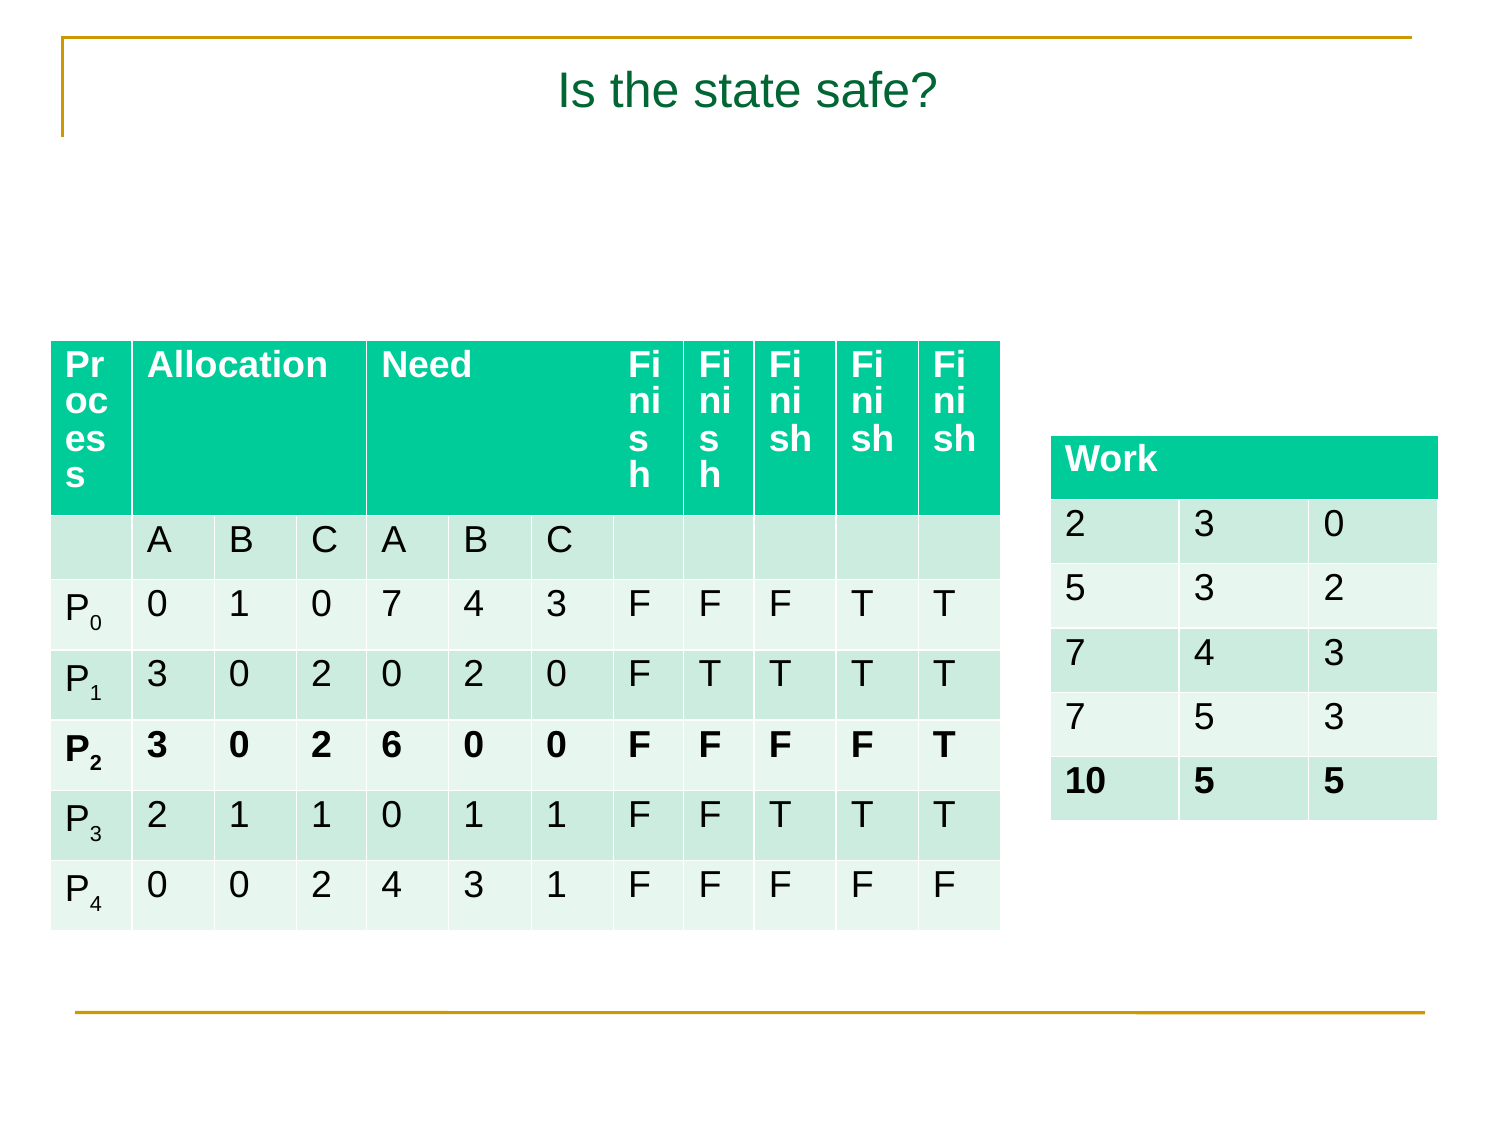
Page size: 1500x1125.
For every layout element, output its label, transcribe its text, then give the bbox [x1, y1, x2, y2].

table_cell T [919, 721, 1000, 790]
table_cell 3 [532, 580, 613, 649]
table_cell 4 [449, 580, 531, 649]
table_cell 0 [133, 580, 214, 649]
table_cell 0 [449, 721, 531, 790]
table_cell 1 [297, 791, 366, 860]
table_cell F [684, 791, 753, 860]
table_cell 1 [215, 580, 296, 649]
table_cell T [919, 791, 1000, 860]
table_header Finish [919, 341, 1000, 515]
table_cell 4 [367, 861, 448, 930]
table_cell 2 [297, 721, 366, 790]
table_cell P1 [51, 651, 131, 719]
table_cell F [614, 580, 683, 649]
table_cell [919, 516, 1000, 579]
table_cell 2 [297, 861, 366, 930]
table_cell 10 [1051, 757, 1178, 820]
table_cell T [755, 651, 835, 719]
table_cell 0 [1309, 500, 1437, 563]
table_cell F [614, 651, 683, 719]
table_cell F [755, 580, 835, 649]
table_cell [684, 516, 753, 579]
table_header Finish [837, 341, 918, 515]
table_header Work [1051, 436, 1438, 499]
table_cell 3 [1180, 500, 1308, 563]
table_cell 2 [1309, 564, 1437, 627]
table_header Need [367, 341, 613, 515]
table_cell T [684, 651, 753, 719]
table_cell 5 [1180, 693, 1308, 756]
table_cell [614, 516, 683, 579]
table_cell 1 [449, 791, 531, 860]
table_cell P3 [51, 791, 131, 860]
table_cell [51, 516, 131, 579]
table_cell F [837, 861, 918, 930]
table_cell P2 [51, 721, 131, 790]
table_cell 3 [1180, 564, 1308, 627]
table_cell 0 [215, 861, 296, 930]
table_header Finish [684, 341, 753, 515]
table_cell 1 [532, 861, 613, 930]
table_cell A [367, 516, 448, 579]
table_cell 0 [532, 651, 613, 719]
table_cell T [919, 580, 1000, 649]
table_cell 7 [367, 580, 448, 649]
table_cell F [684, 721, 753, 790]
table_cell 3 [133, 721, 214, 790]
table_cell P4 [51, 861, 131, 930]
table_header Allocation [133, 341, 366, 515]
table_header Finish [613, 341, 683, 515]
table_cell F [684, 580, 753, 649]
table_cell C [297, 516, 366, 579]
table_cell 2 [297, 651, 366, 719]
table_cell 0 [532, 721, 613, 790]
table_cell 1 [215, 791, 296, 860]
table_cell 3 [1309, 629, 1437, 692]
table_cell F [919, 861, 1000, 930]
table_cell F [837, 721, 918, 790]
table_cell T [837, 791, 918, 860]
table_cell 2 [449, 651, 531, 719]
table_cell T [919, 651, 1000, 719]
table_header Finish [755, 341, 835, 515]
table_cell B [449, 516, 531, 579]
table_cell T [837, 651, 918, 719]
table_cell 1 [532, 791, 613, 860]
table_cell 7 [1051, 693, 1178, 756]
text_box Is the state safe? [74, 50, 1421, 138]
table_cell 2 [1051, 500, 1178, 563]
table_cell F [614, 791, 683, 860]
table_cell 7 [1051, 629, 1178, 692]
table_cell 3 [1309, 693, 1437, 756]
table_cell C [532, 516, 613, 579]
table_cell 3 [133, 651, 214, 719]
table_header Process [51, 341, 131, 515]
table_cell F [684, 861, 753, 930]
table_cell 0 [215, 651, 296, 719]
table_cell T [755, 791, 835, 860]
table_cell 3 [449, 861, 531, 930]
table_cell 5 [1309, 757, 1437, 820]
table_cell 0 [367, 651, 448, 719]
table_cell 0 [367, 791, 448, 860]
table_cell [755, 516, 835, 579]
table_cell 0 [297, 580, 366, 649]
table_cell 0 [215, 721, 296, 790]
table_cell 6 [367, 721, 448, 790]
table_cell 5 [1051, 564, 1178, 627]
table_cell [837, 516, 918, 579]
table_cell F [614, 861, 683, 930]
table_cell F [755, 721, 835, 790]
table_cell A [133, 516, 214, 579]
table_cell 0 [133, 861, 214, 930]
table_cell 4 [1180, 629, 1308, 692]
table_cell F [614, 721, 683, 790]
table_cell T [837, 580, 918, 649]
table_cell B [215, 516, 296, 579]
table_cell F [755, 861, 835, 930]
table_cell P0 [51, 580, 131, 649]
table_cell 5 [1180, 757, 1308, 820]
table_cell 2 [133, 791, 214, 860]
